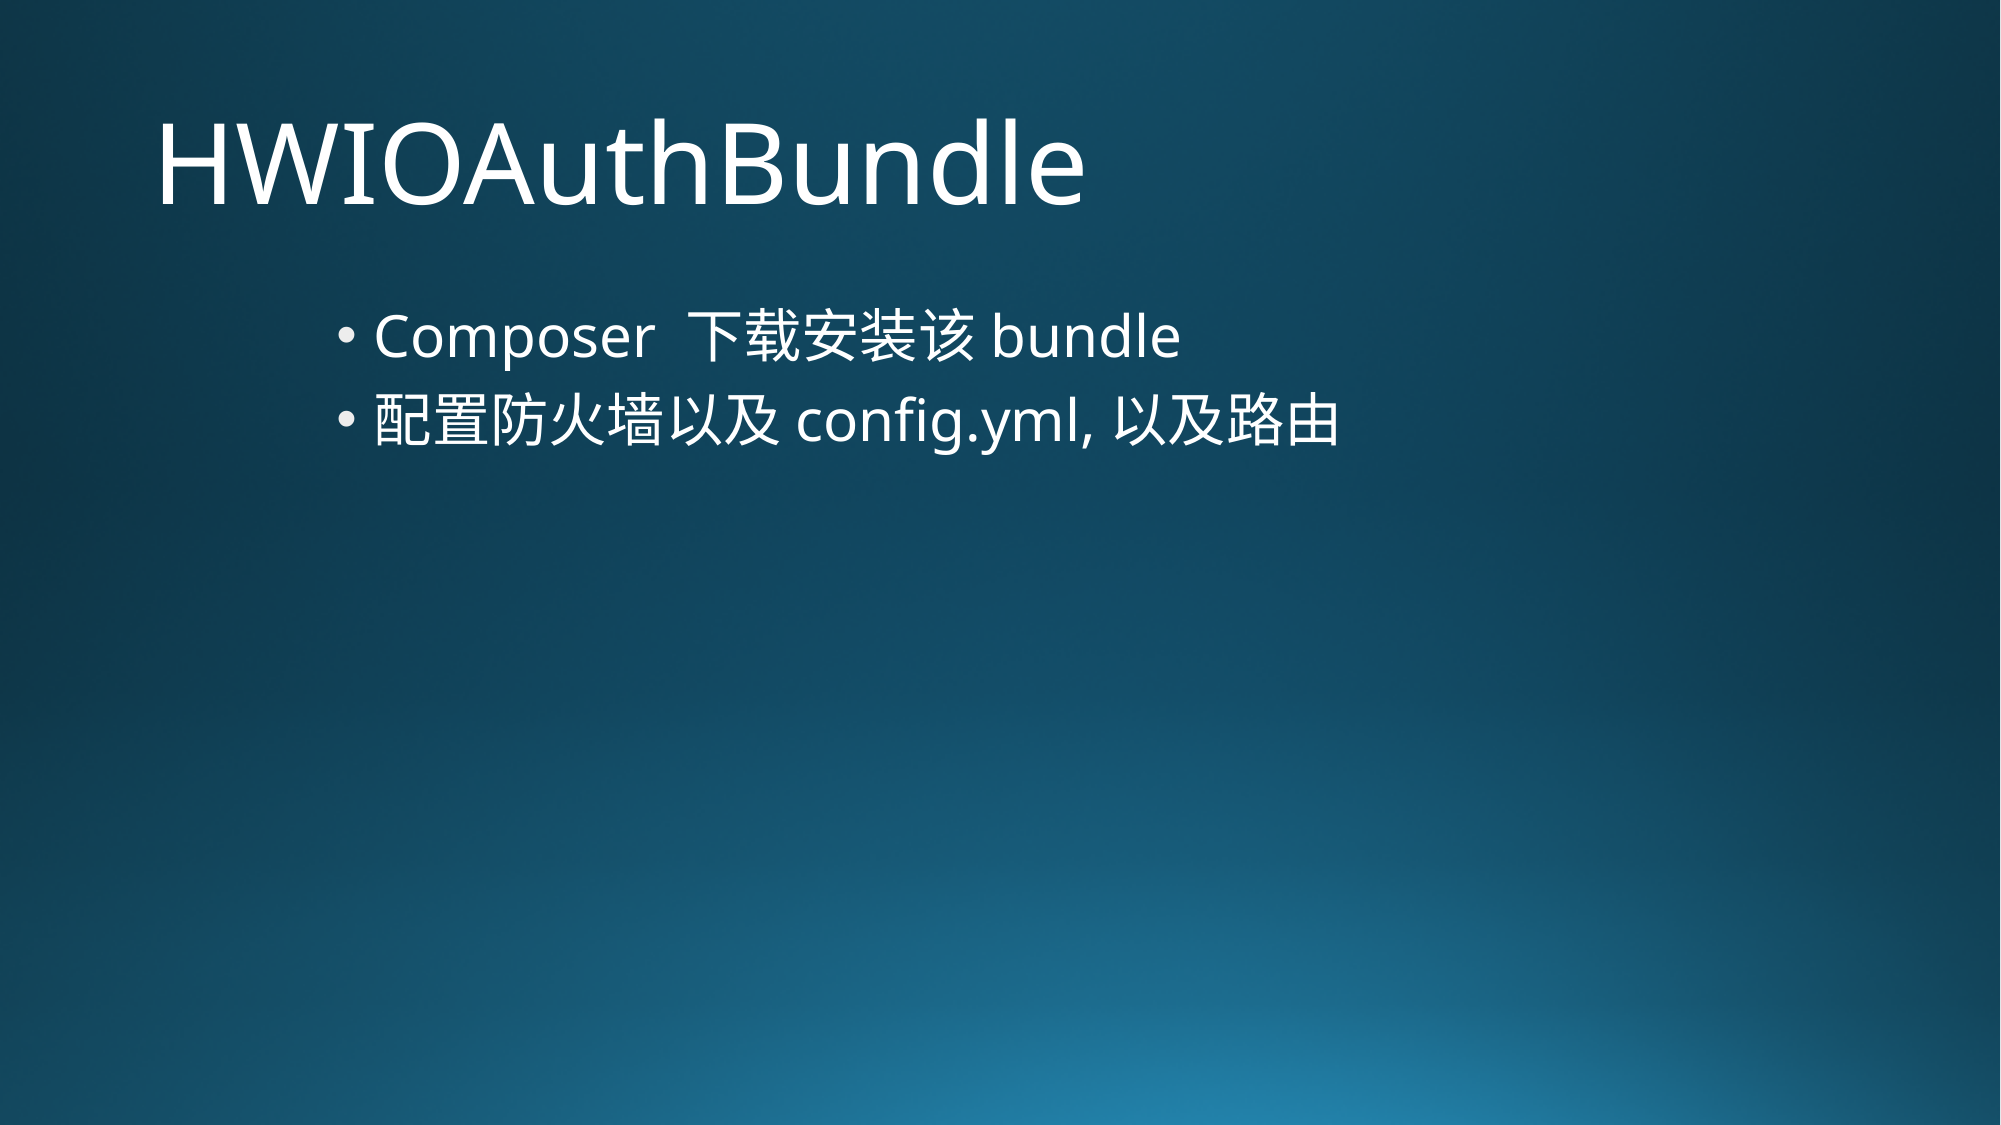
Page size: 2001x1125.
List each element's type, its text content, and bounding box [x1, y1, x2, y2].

title HWIOAuthBundle [137, 59, 1863, 278]
picture [0, 0, 2001, 1125]
list Composer 下载安装该bundle 配置防火墙以及config.yml,以及路由 [321, 299, 2000, 1014]
